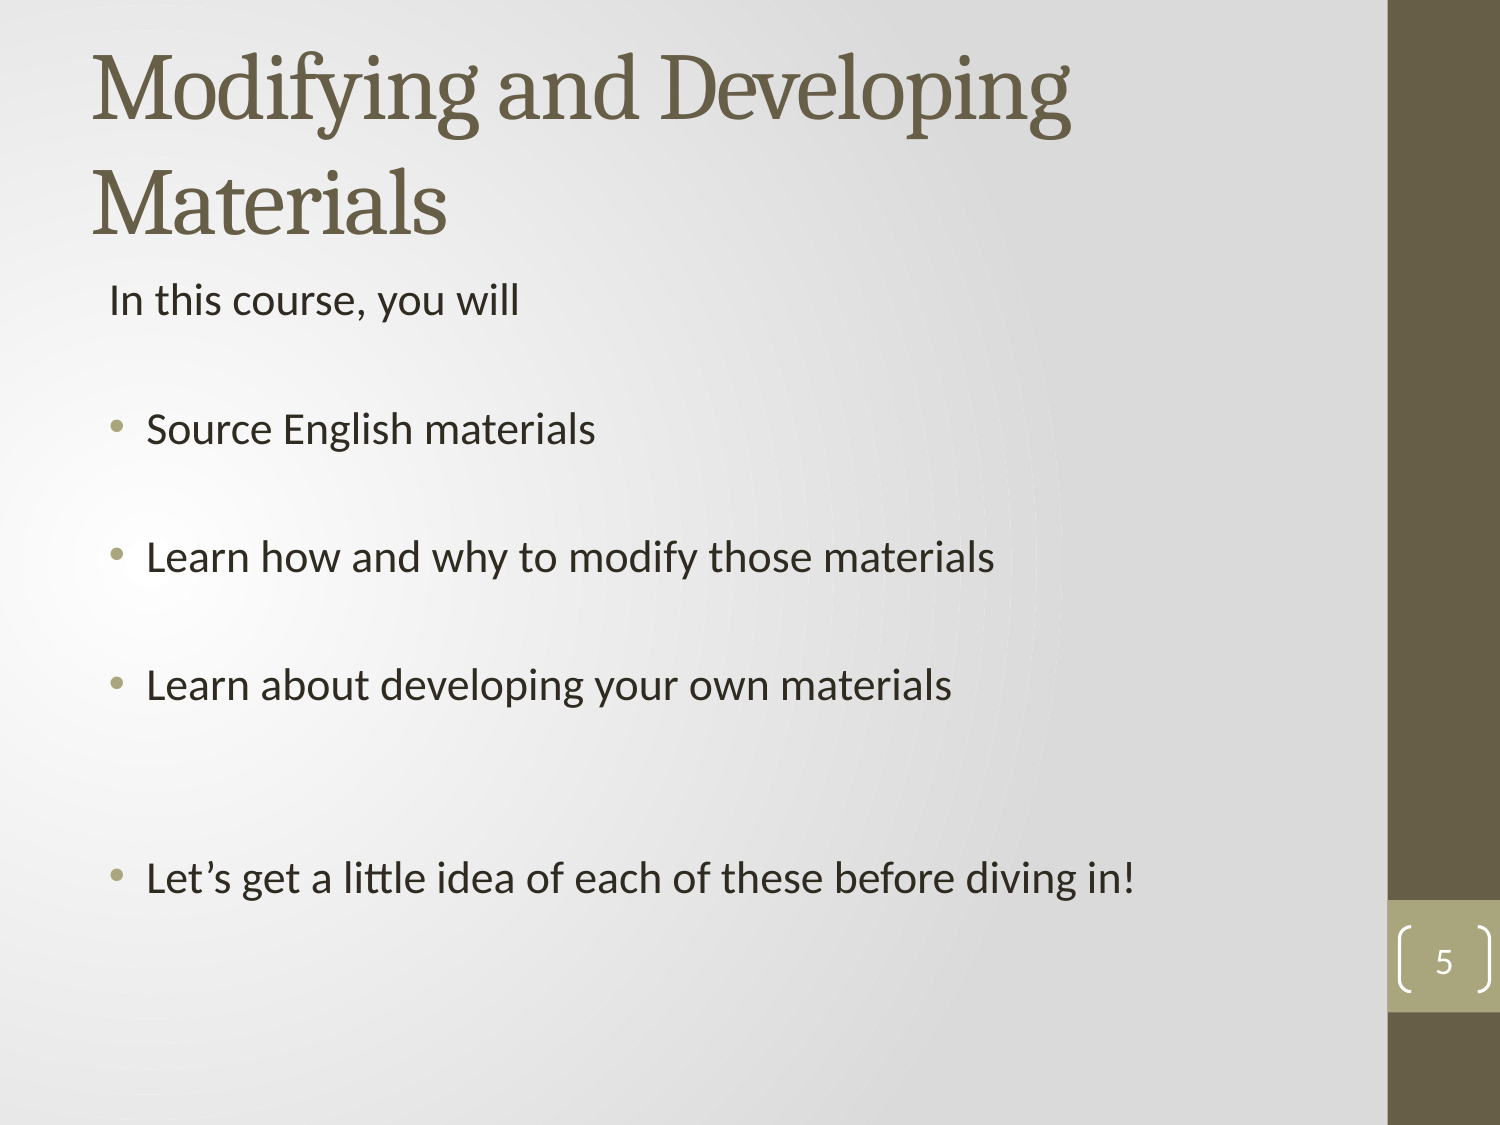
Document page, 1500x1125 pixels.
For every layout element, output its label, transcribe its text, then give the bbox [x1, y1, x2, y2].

list In this course, you will Source English materials Learn how and why to modify those materials Learn about developing your own materials Let’s get a little idea of each of these before diving in! [75, 262, 1325, 1050]
title Modifying and Developing Materials [75, 45, 1325, 233]
slide_number 5 [1397, 925, 1492, 994]
